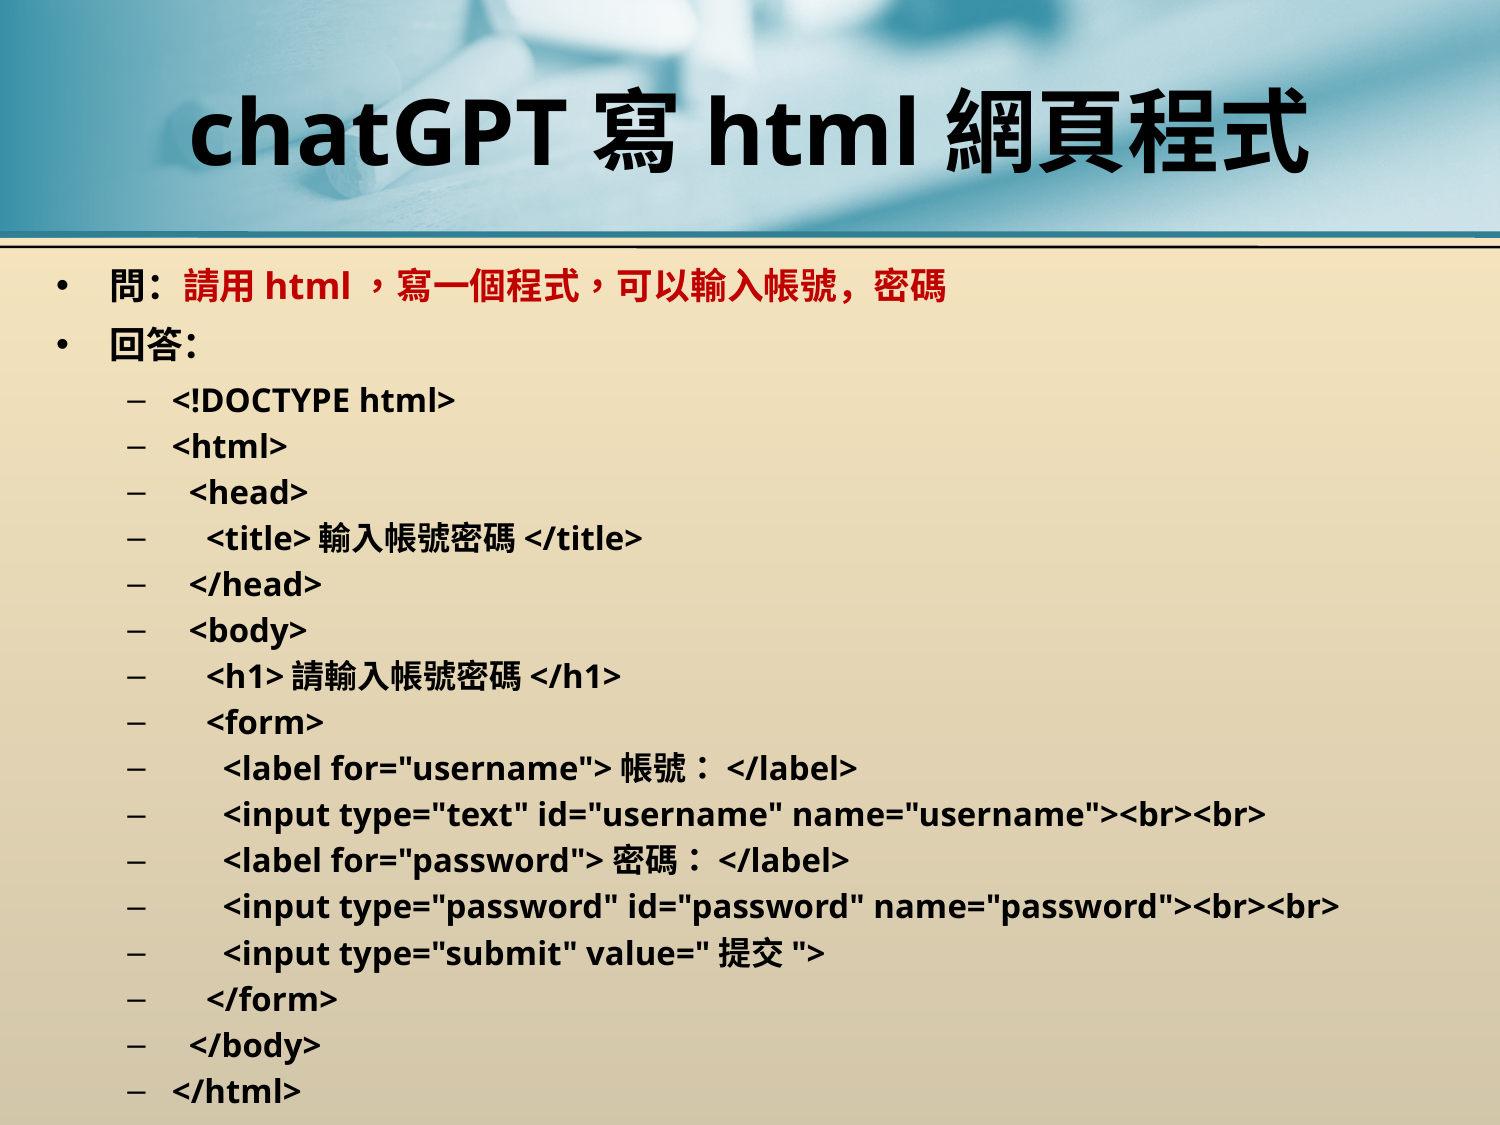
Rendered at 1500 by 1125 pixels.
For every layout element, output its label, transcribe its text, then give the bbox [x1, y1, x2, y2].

list 問：請用html，寫一個程式，可以輸入帳號，密碼 回答： <!DOCTYPE html> <html> <head> <title>輸入帳號密碼</title> </head> <body> <h1>請輸入帳號密碼</h1> <form> <label for="username">帳號：</label> <input type="text" id="username" name="username"><br><br> <label for="password">密碼：</label> <input type="password" id="password" name="password"><br><br> <input type="submit" value="提交"> </form> </body> </html> [41, 255, 1471, 1125]
title chatGPT寫html網頁程式 [75, 24, 1425, 233]
